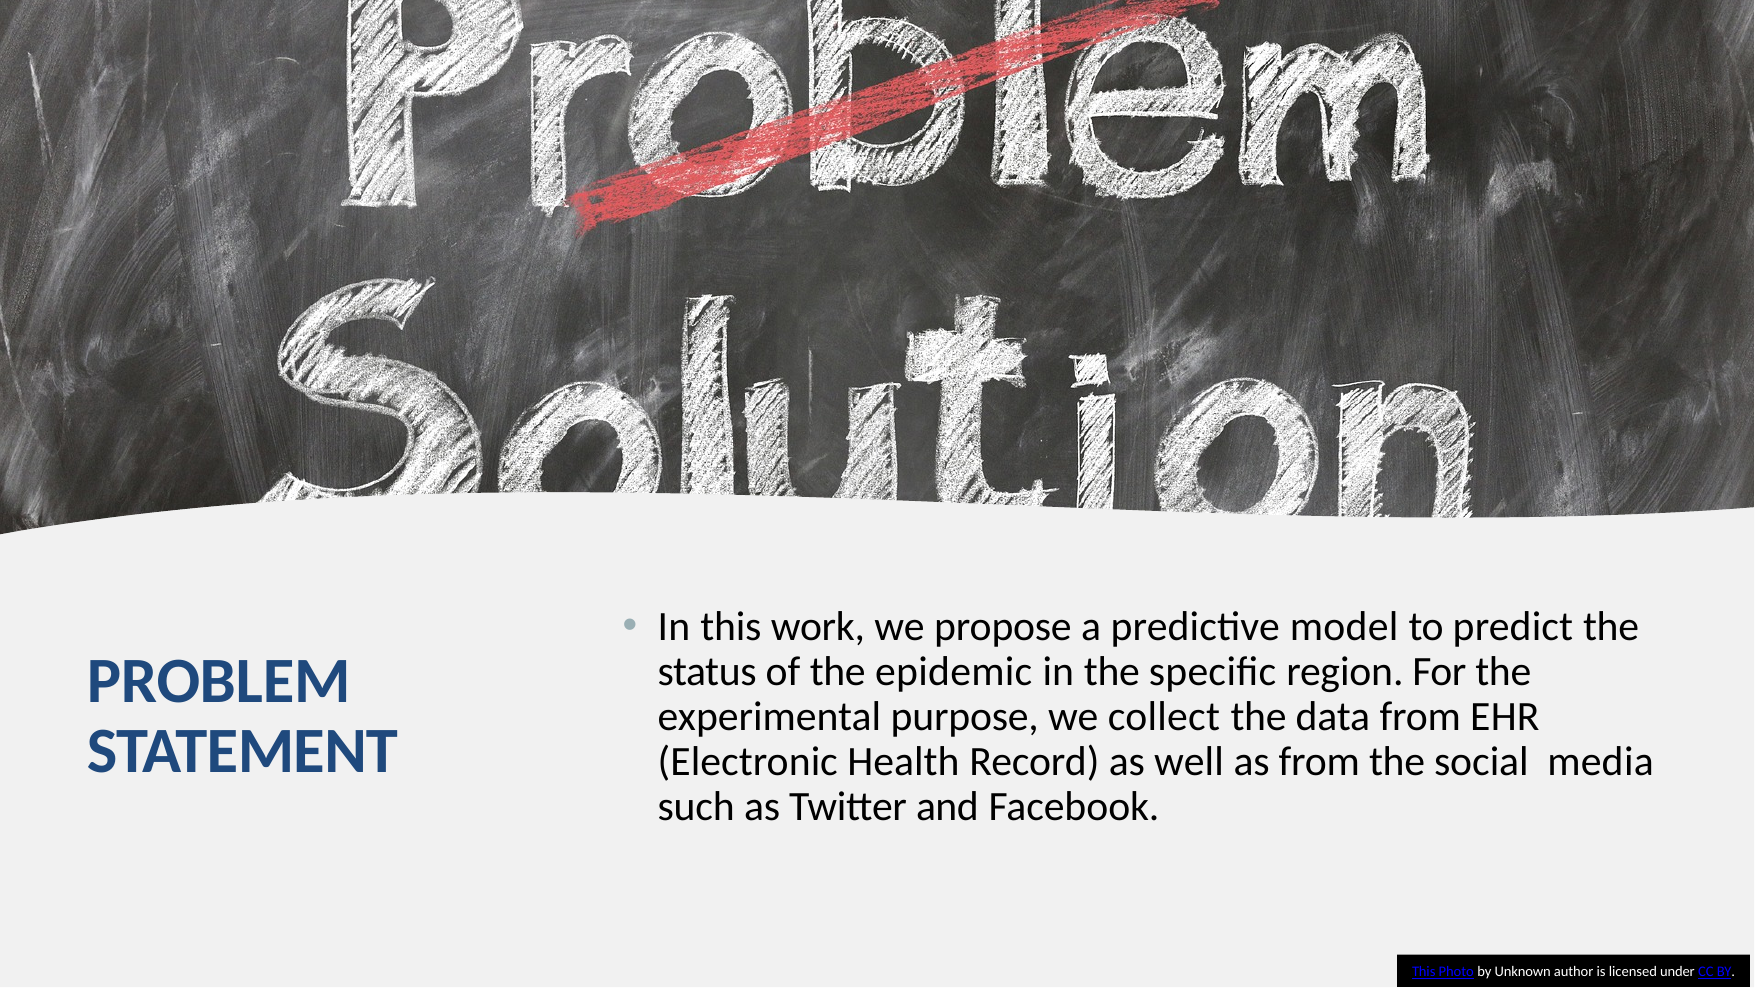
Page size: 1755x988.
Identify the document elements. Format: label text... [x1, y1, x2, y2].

title PROBLEM STATEMENT [69, 546, 543, 894]
text_box This Photo by Unknown author is licensed under CC BY. [1397, 954, 1750, 987]
text_box In this work, we propose a predictive model to predict the status of the epidemic in the speciﬁc region. For the experimental purpose, we collect the data from EHR (Electronic Health Record) as well as from the social media such as Twitter and Facebook. [607, 546, 1685, 894]
picture [0, 0, 1755, 535]
